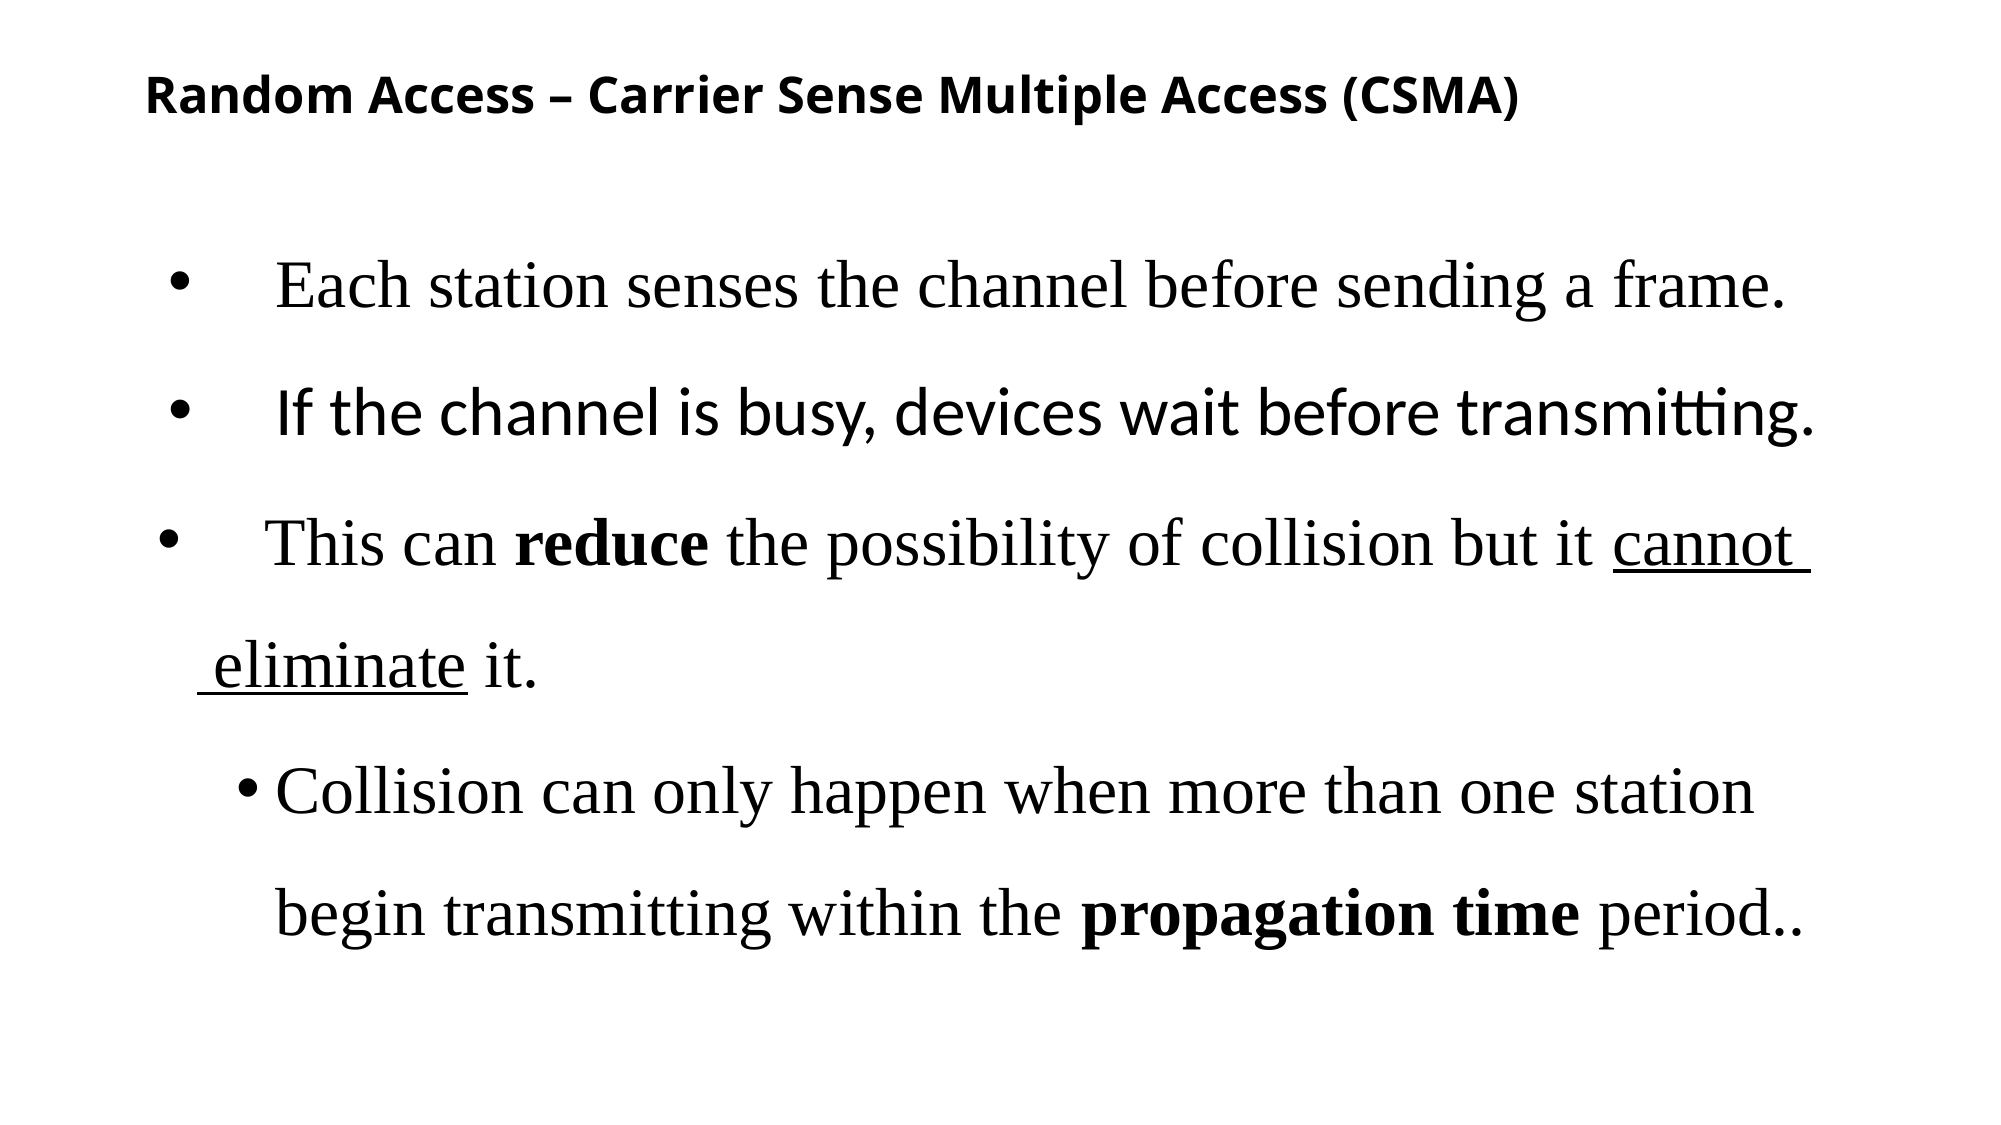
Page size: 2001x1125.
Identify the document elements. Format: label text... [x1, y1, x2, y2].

title Random Access – Carrier Sense Multiple Access (CSMA) [129, 62, 1656, 163]
list Each station senses the channel before sending a frame. If the channel is busy, devices wait before transmitting. This can reduce the possibility of collision but it cannot eliminate it. Collision can only happen when more than one station begin transmitting within the propagation time period.. [142, 191, 1842, 1075]
